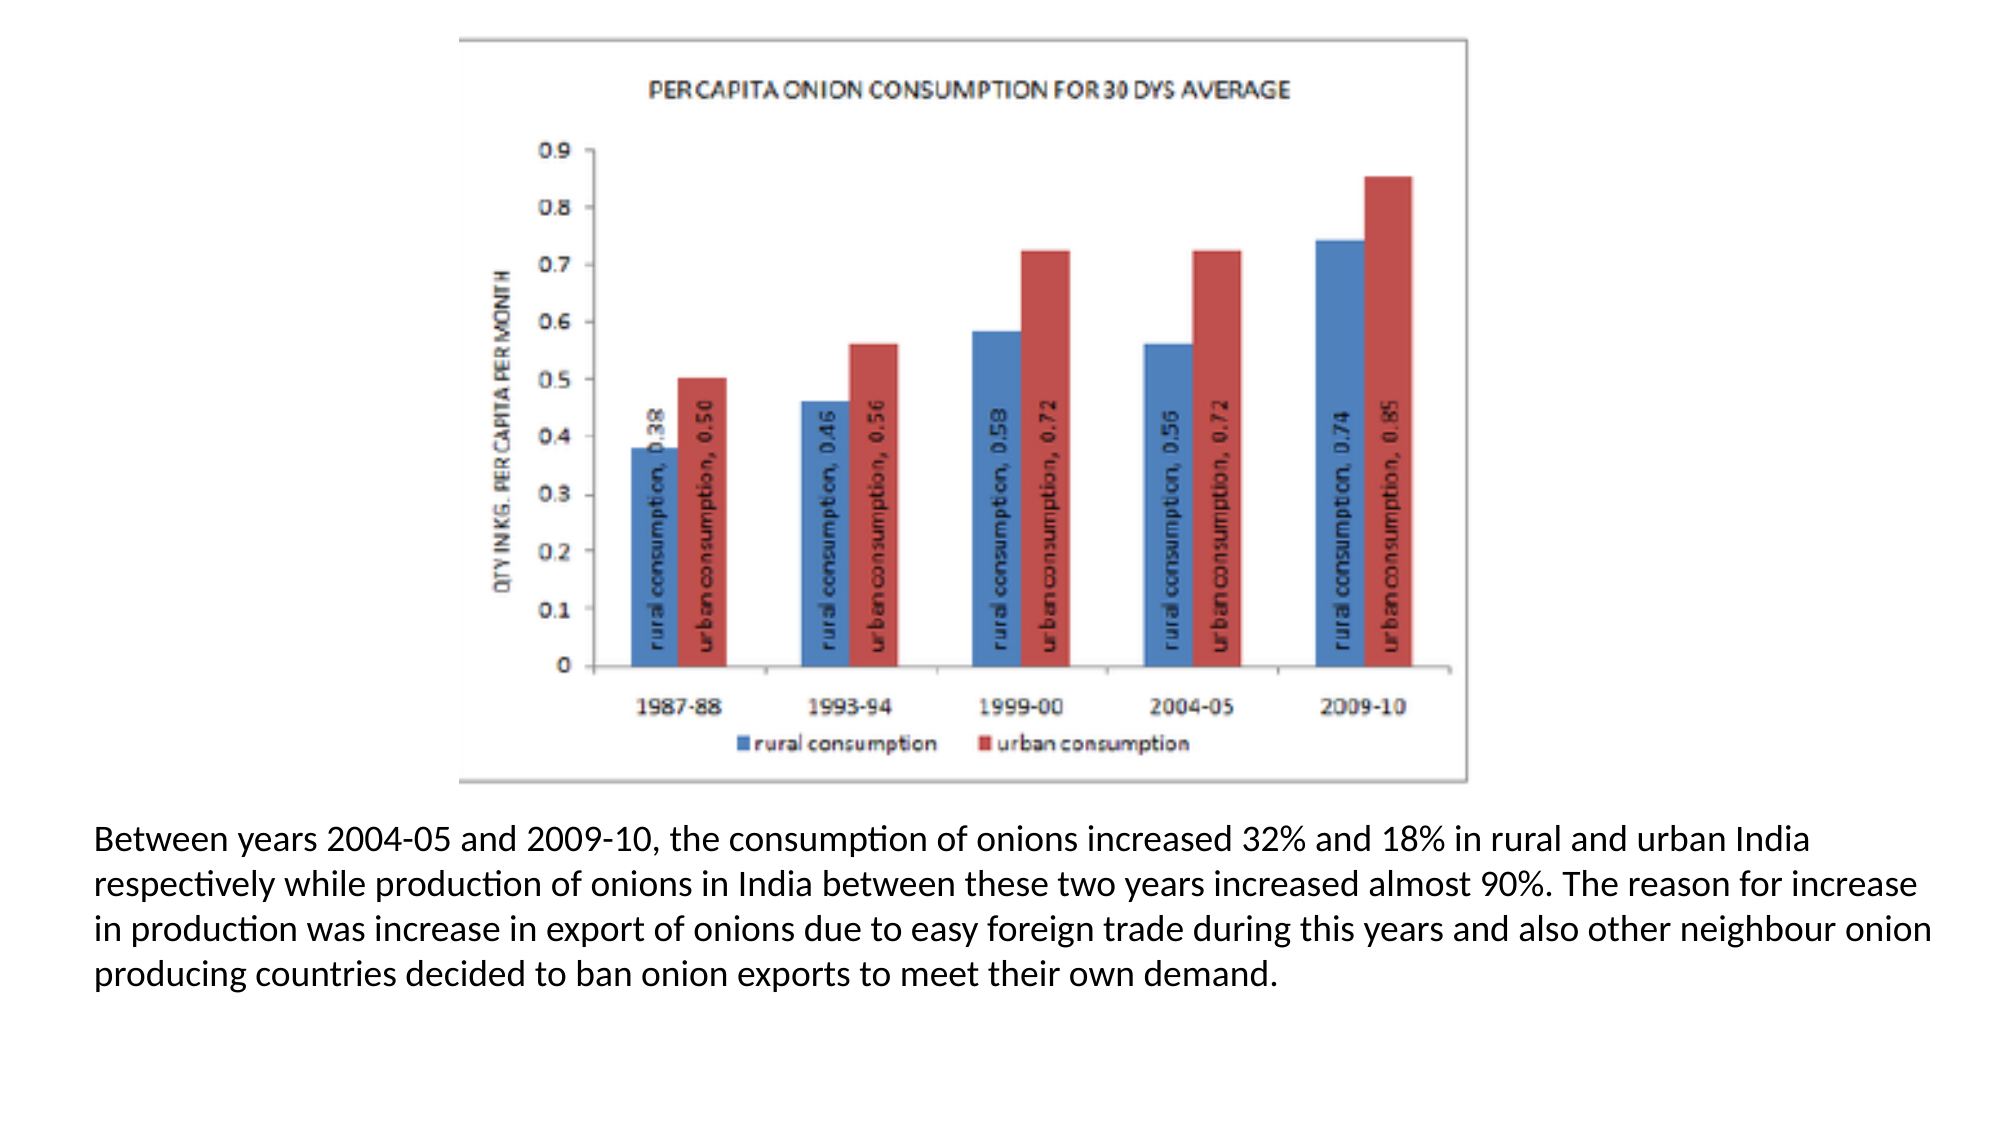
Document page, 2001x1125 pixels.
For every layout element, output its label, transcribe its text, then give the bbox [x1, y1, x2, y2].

text_box Between years 2004-05 and 2009-10, the consumption of onions increased 32% and 18% in rural and urban India respectively while production of onions in India between these two years increased almost 90%. The reason for increase in production was increase in export of onions due to easy foreign trade during this years and also other neighbour onion producing countries decided to ban onion exports to meet their own demand. [79, 806, 1959, 1001]
picture [459, 35, 1474, 787]
